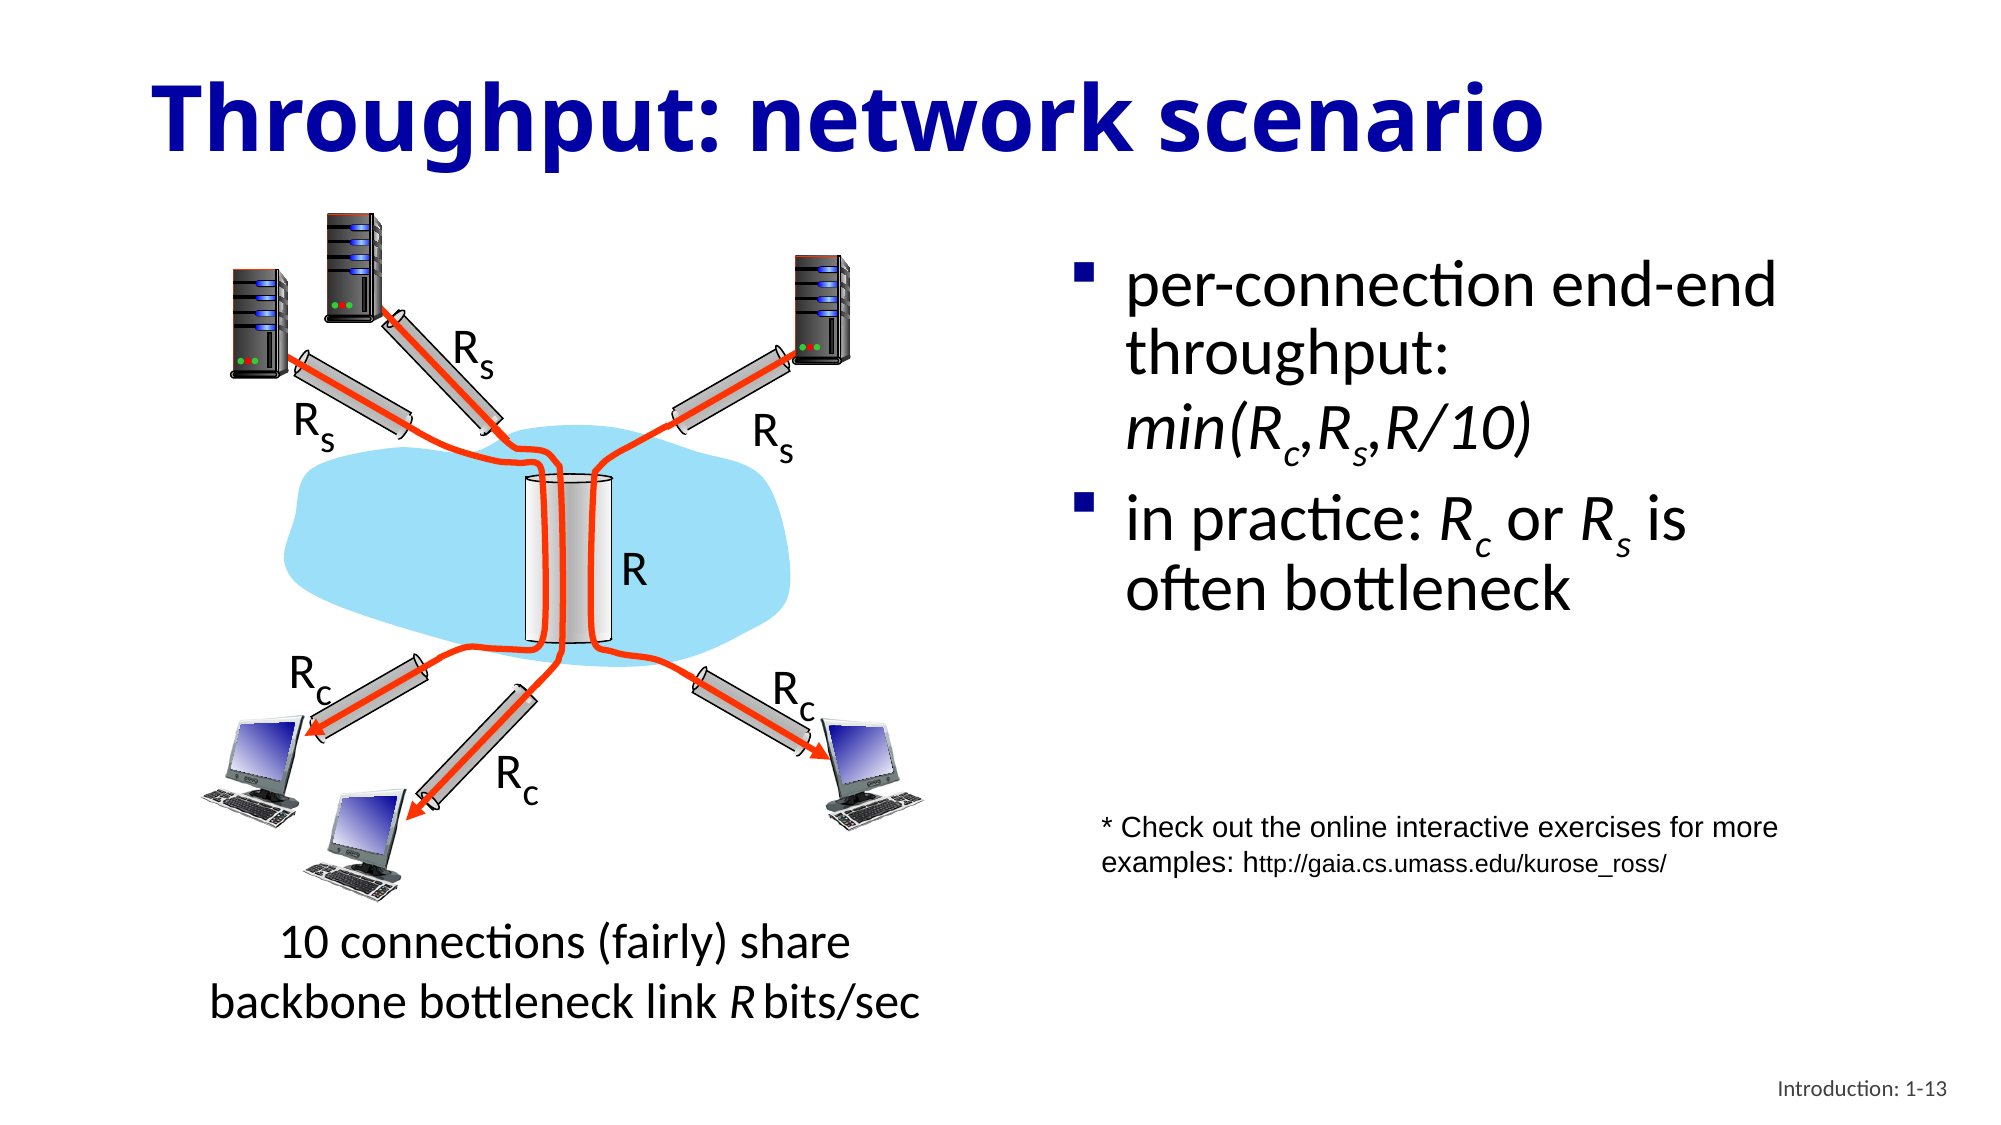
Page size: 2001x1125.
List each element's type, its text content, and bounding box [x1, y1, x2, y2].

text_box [1053, 244, 1826, 920]
slide_number Introduction: 1-13 [1512, 1056, 1963, 1117]
title Throughput: network scenario [135, 47, 1861, 195]
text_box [174, 213, 955, 1038]
